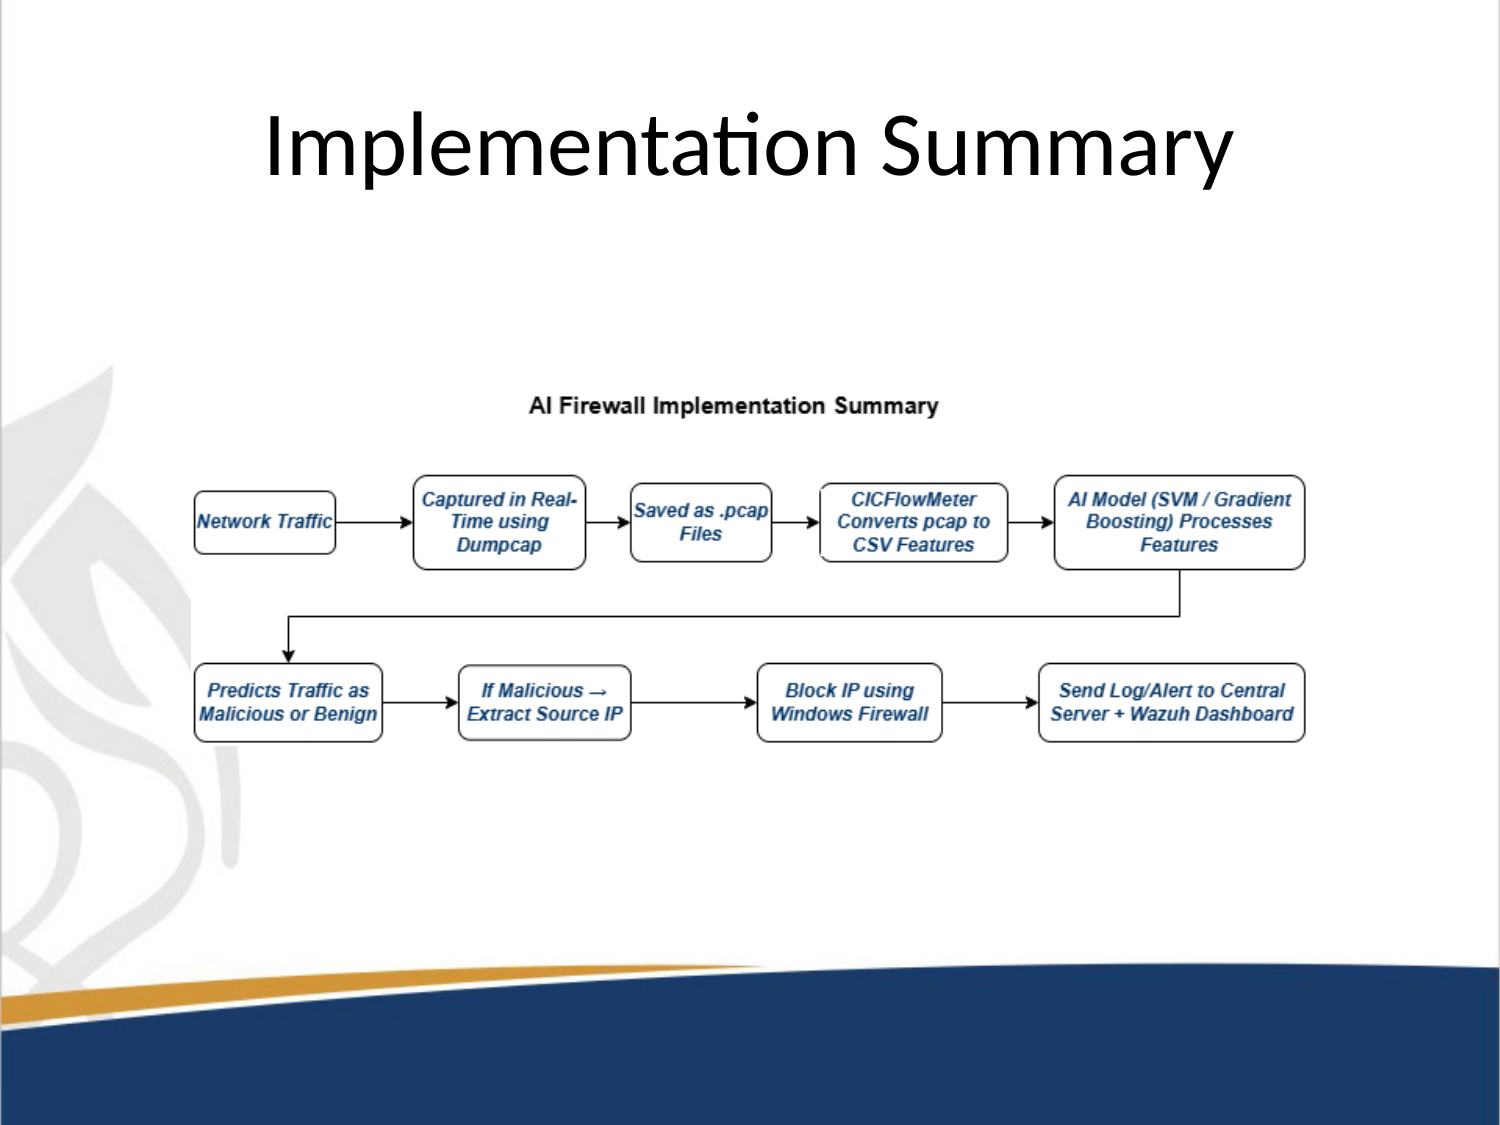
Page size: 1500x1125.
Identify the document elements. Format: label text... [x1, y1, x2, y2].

picture [0, 0, 1500, 1125]
title Implementation Summary [75, 45, 1425, 233]
